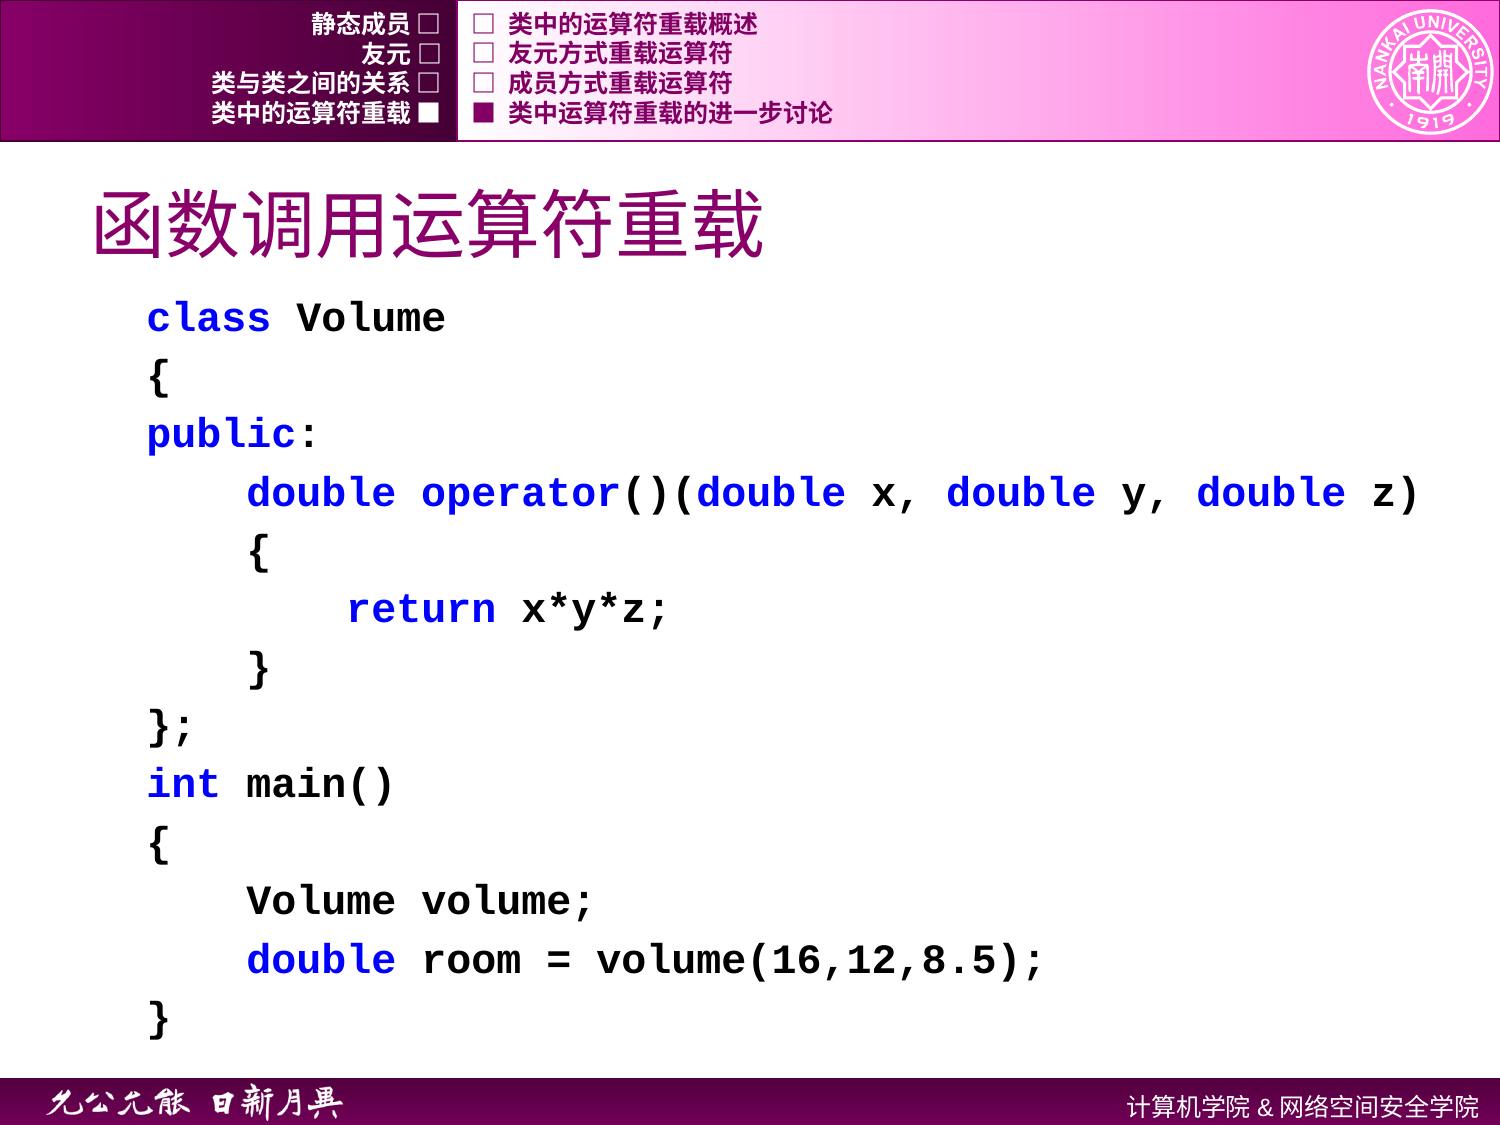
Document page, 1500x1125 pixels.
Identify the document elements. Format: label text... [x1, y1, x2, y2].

text_box ■ 类中运算符重载的进一步讨论 [455, 95, 1361, 129]
title 函数调用运算符重载 [74, 163, 1426, 282]
text_box 类中的运算符重载 ■ [0, 95, 455, 129]
text_box 静态成员 □ [0, 7, 459, 36]
text_box 类与类之间的关系 □ [0, 66, 459, 95]
text_box □ 类中的运算符重载概述 [459, 7, 1361, 36]
text_box □ 成员方式重载运算符 [459, 66, 1361, 95]
list class Volume { public: double operator()(double x, double y, double z) { return x*y*z; } }; int main() { Volume volume; double room = volume(16,12,8.5); } [74, 281, 1483, 1021]
text_box 友元 □ [0, 36, 459, 66]
text_box □ 友元方式重载运算符 [459, 36, 1361, 66]
picture [35, 1081, 356, 1122]
